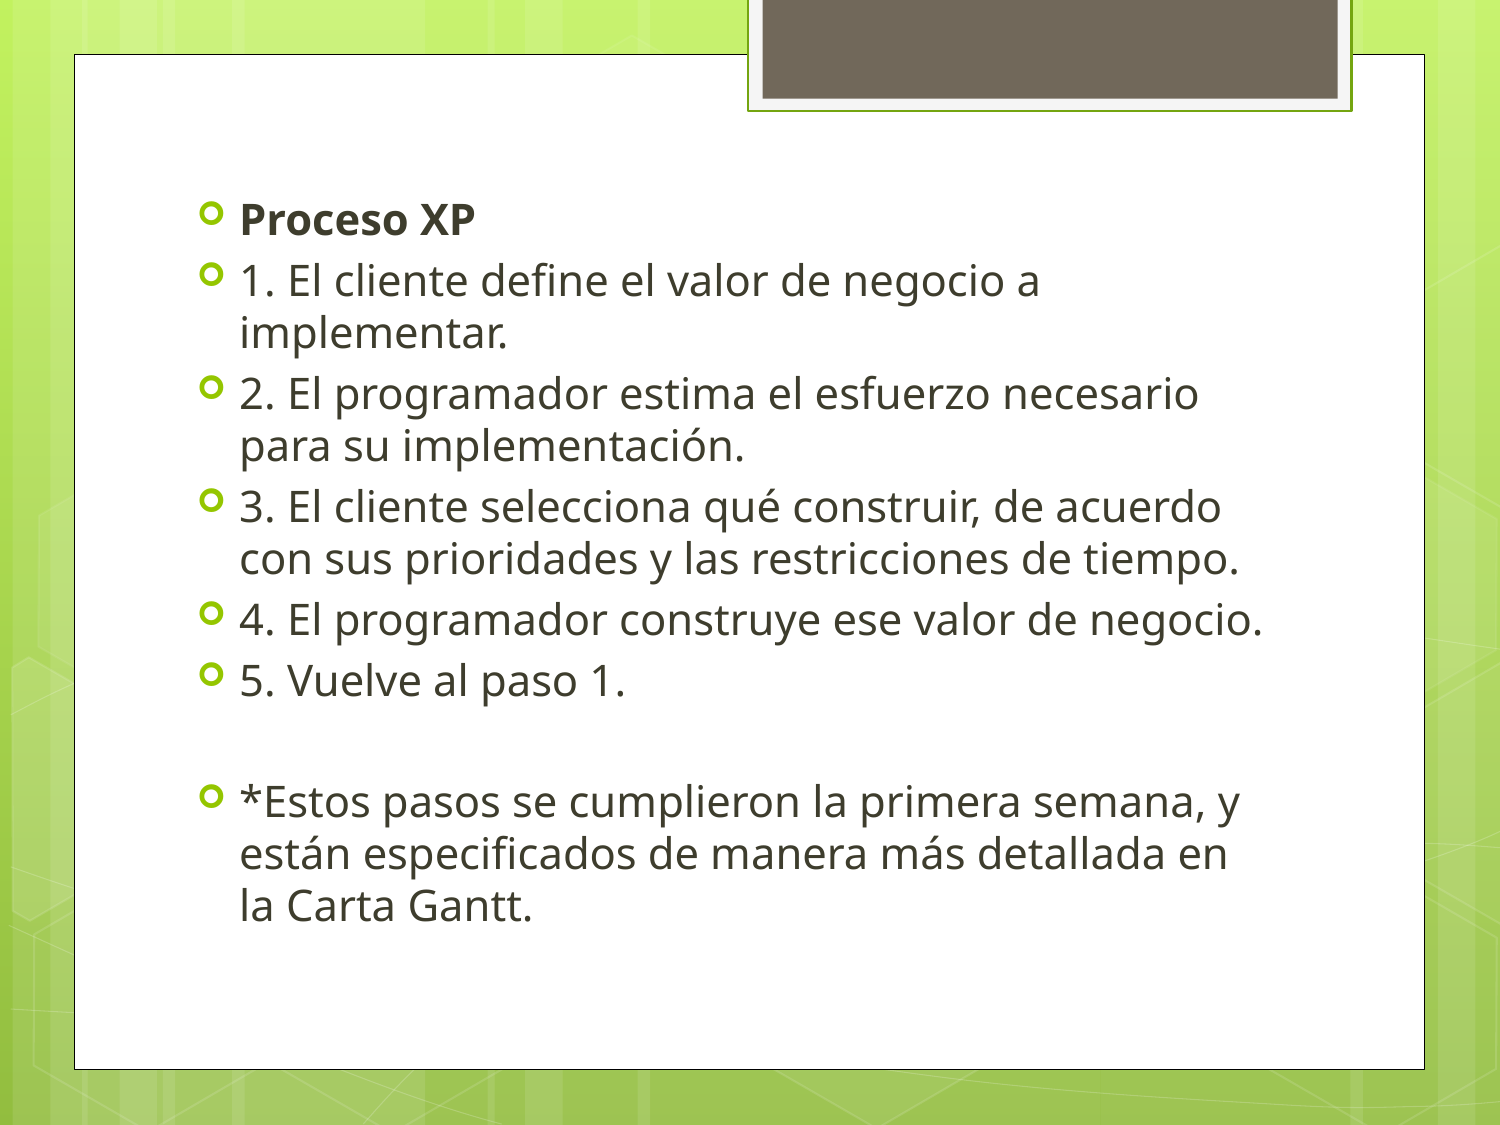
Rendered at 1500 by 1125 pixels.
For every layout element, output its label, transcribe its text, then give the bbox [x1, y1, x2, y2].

list Proceso XP 1. El cliente define el valor de negocio a implementar. 2. El programador estima el esfuerzo necesario para su implementación. 3. El cliente selecciona qué construir, de acuerdo con sus prioridades y las restricciones de tiempo. 4. El programador construye ese valor de negocio. 5. Vuelve al paso 1. *Estos pasos se cumplieron la primera semana, y están especificados de manera más detallada en la Carta Gantt. [171, 184, 1283, 957]
